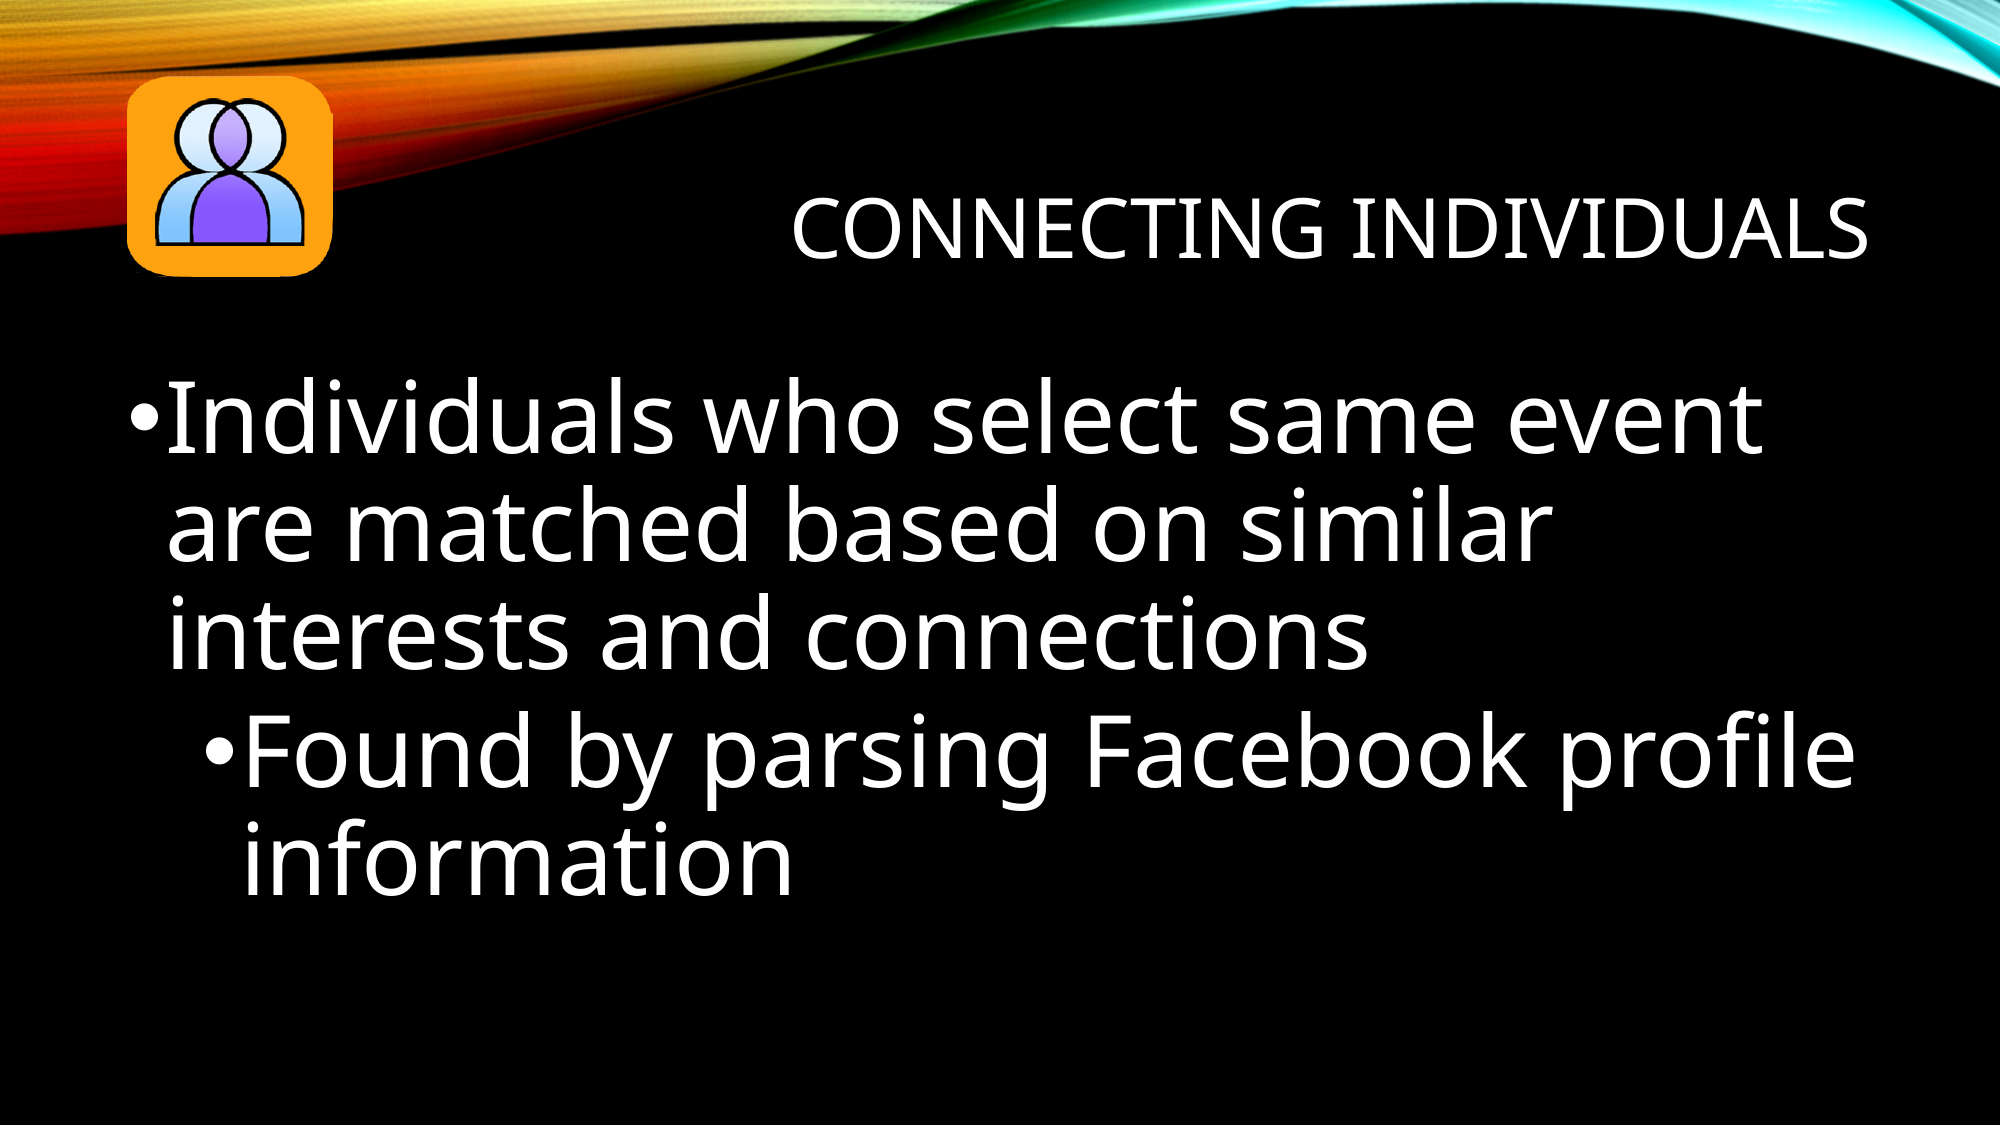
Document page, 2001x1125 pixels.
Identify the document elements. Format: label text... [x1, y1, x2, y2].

list Individuals who select same event are matched based on similar interests and connections Found by parsing Facebook profile information [112, 360, 1888, 1021]
title Connecting individuals [474, 125, 1888, 338]
picture [0, 0, 2000, 298]
